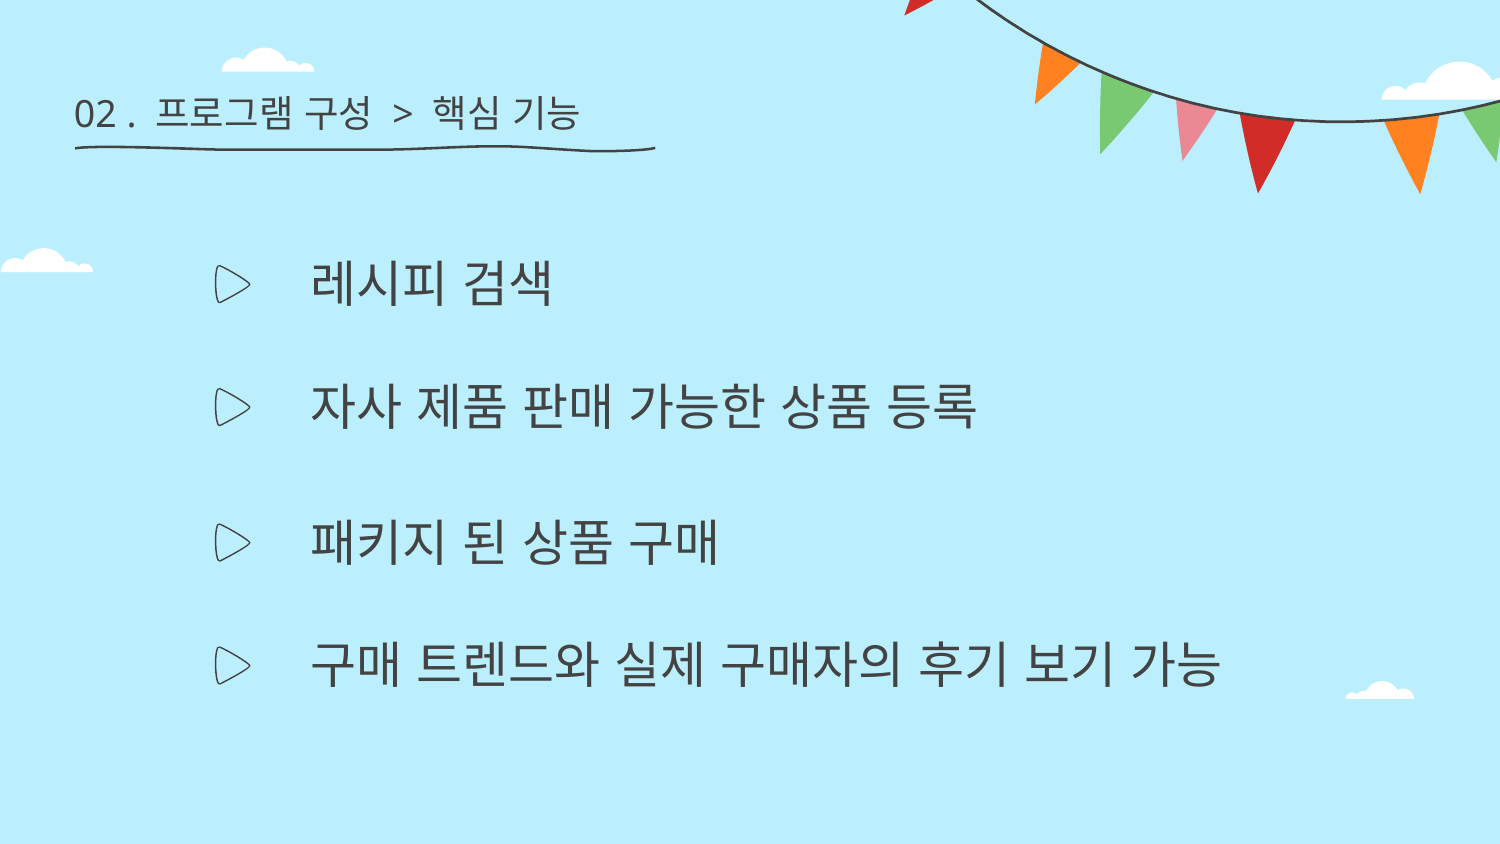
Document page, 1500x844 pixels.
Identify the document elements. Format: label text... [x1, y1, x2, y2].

text_box [214, 646, 251, 685]
text_box 02 . 프로그램 구성 > 핵심 기능 [59, 43, 684, 182]
text_box [214, 523, 251, 562]
text_box [214, 264, 251, 304]
text_box 패키지 된 상품 구매 [295, 509, 1105, 573]
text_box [903, 0, 1500, 210]
text_box 자사 제품 판매 가능한 상품 등록 [295, 374, 1113, 438]
text_box 구매 트렌드와 실제 구매자의 후기 보기 가능 [295, 632, 1327, 696]
text_box 레시피 검색 [295, 251, 684, 315]
text_box [74, 145, 656, 153]
text_box [214, 387, 251, 427]
